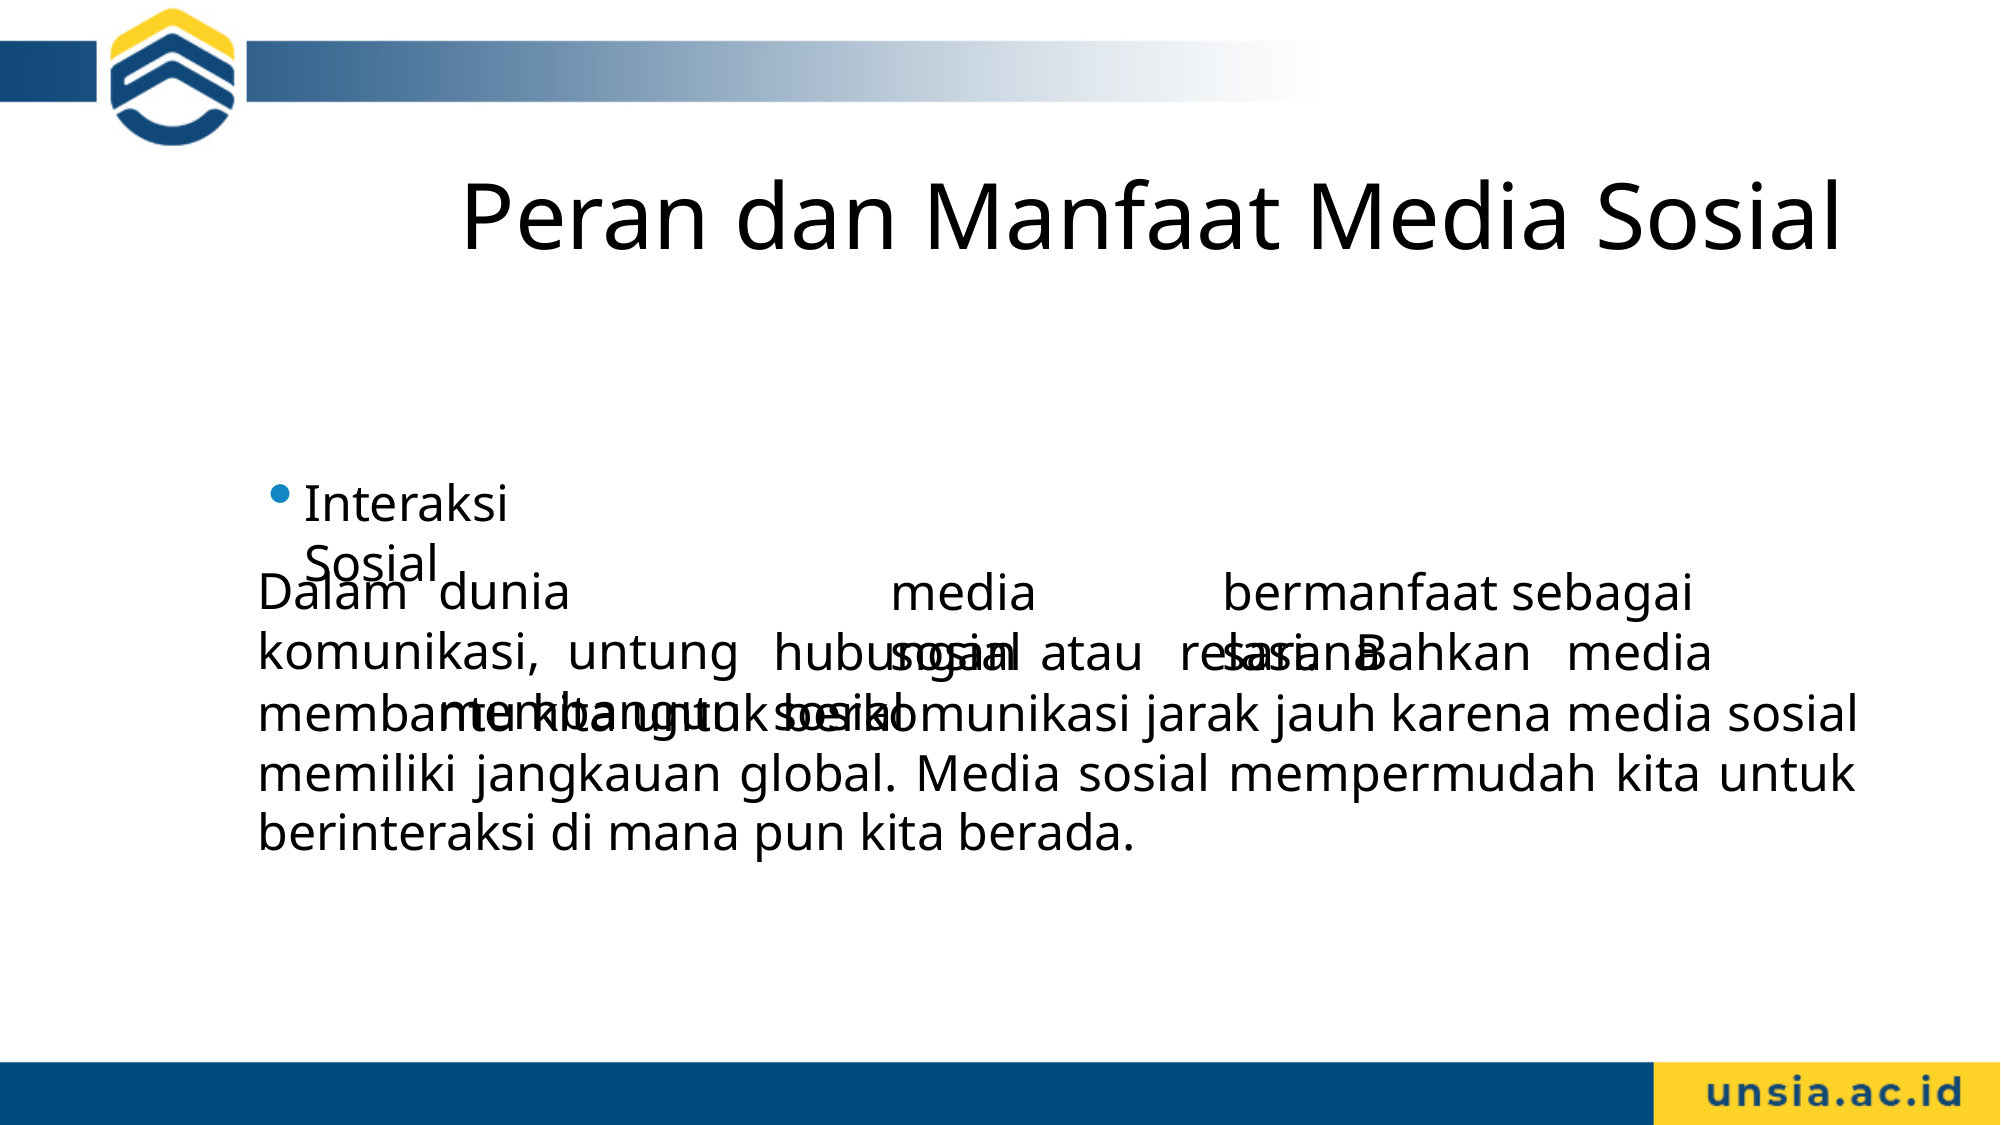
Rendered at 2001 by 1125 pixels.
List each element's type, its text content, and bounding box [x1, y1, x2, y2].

text_box Interaksi Sosial [266, 469, 645, 558]
text_box membantu kita untuk berkomunikasi jarak jauh karena media sosial memiliki jangkauan global. Media sosial mempermudah kita untuk berinteraksi di mana pun kita berada. [255, 677, 1875, 861]
text_box Dalam dunia komunikasi, untung membangun [255, 558, 859, 677]
text_box bermanfaat sebagai sarana [1220, 558, 1875, 677]
picture [0, 0, 2001, 1125]
text_box hubungan atau relasi. Bahkan media sosial [771, 618, 1874, 677]
title Peran dan Manfaat Media Sosial [328, 116, 2000, 307]
text_box media sosial [888, 558, 1191, 618]
